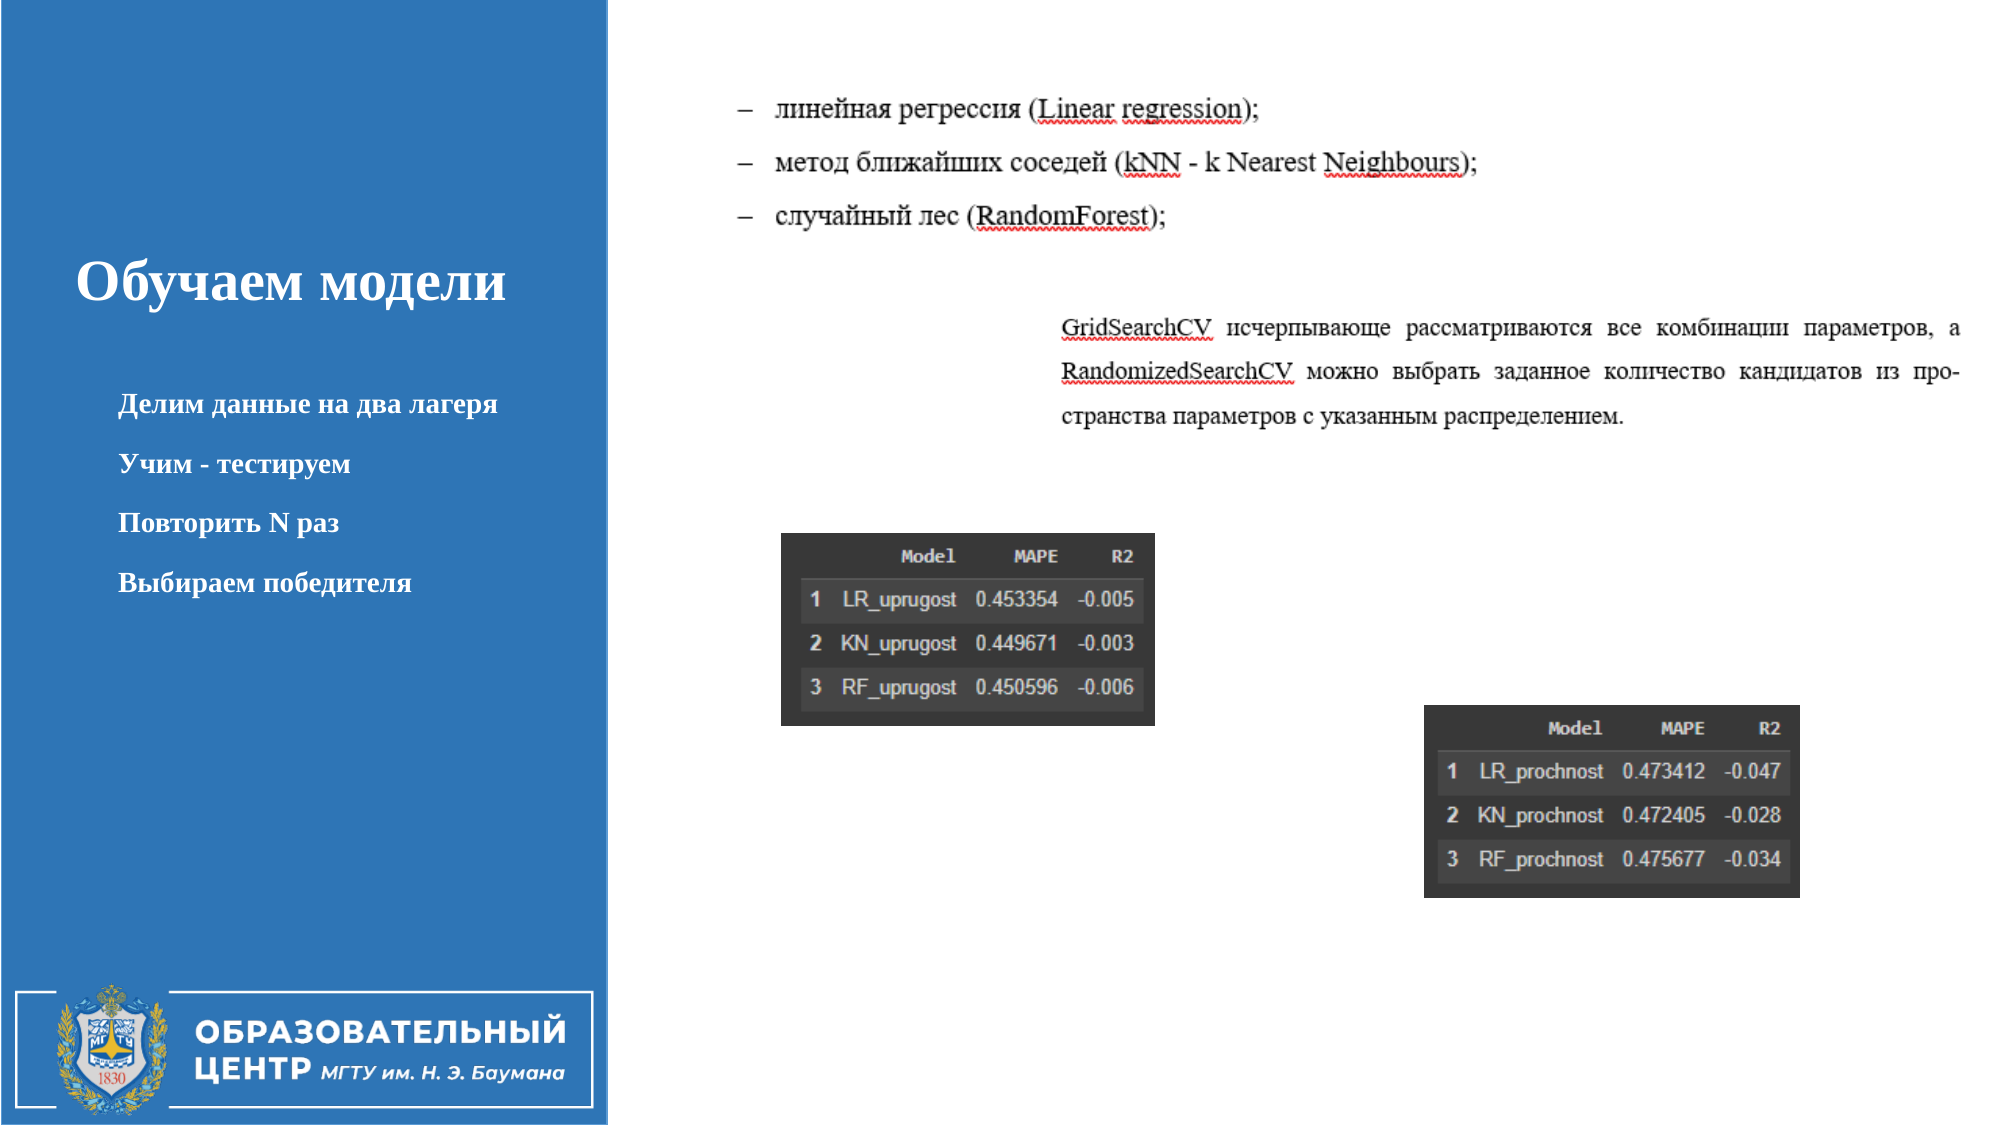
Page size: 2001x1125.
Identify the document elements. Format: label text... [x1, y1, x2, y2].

picture [1424, 705, 1800, 898]
picture [1036, 307, 1985, 439]
picture [620, 71, 1639, 244]
picture [15, 983, 594, 1117]
text_box [1, 0, 608, 1125]
picture [781, 533, 1155, 726]
text_box Делим данные на два лагеря Учим - тестируем Повторить N раз Выбираем победителя [103, 291, 680, 630]
text_box Обучаем модели [15, 242, 568, 340]
text_box [23, 554, 585, 983]
